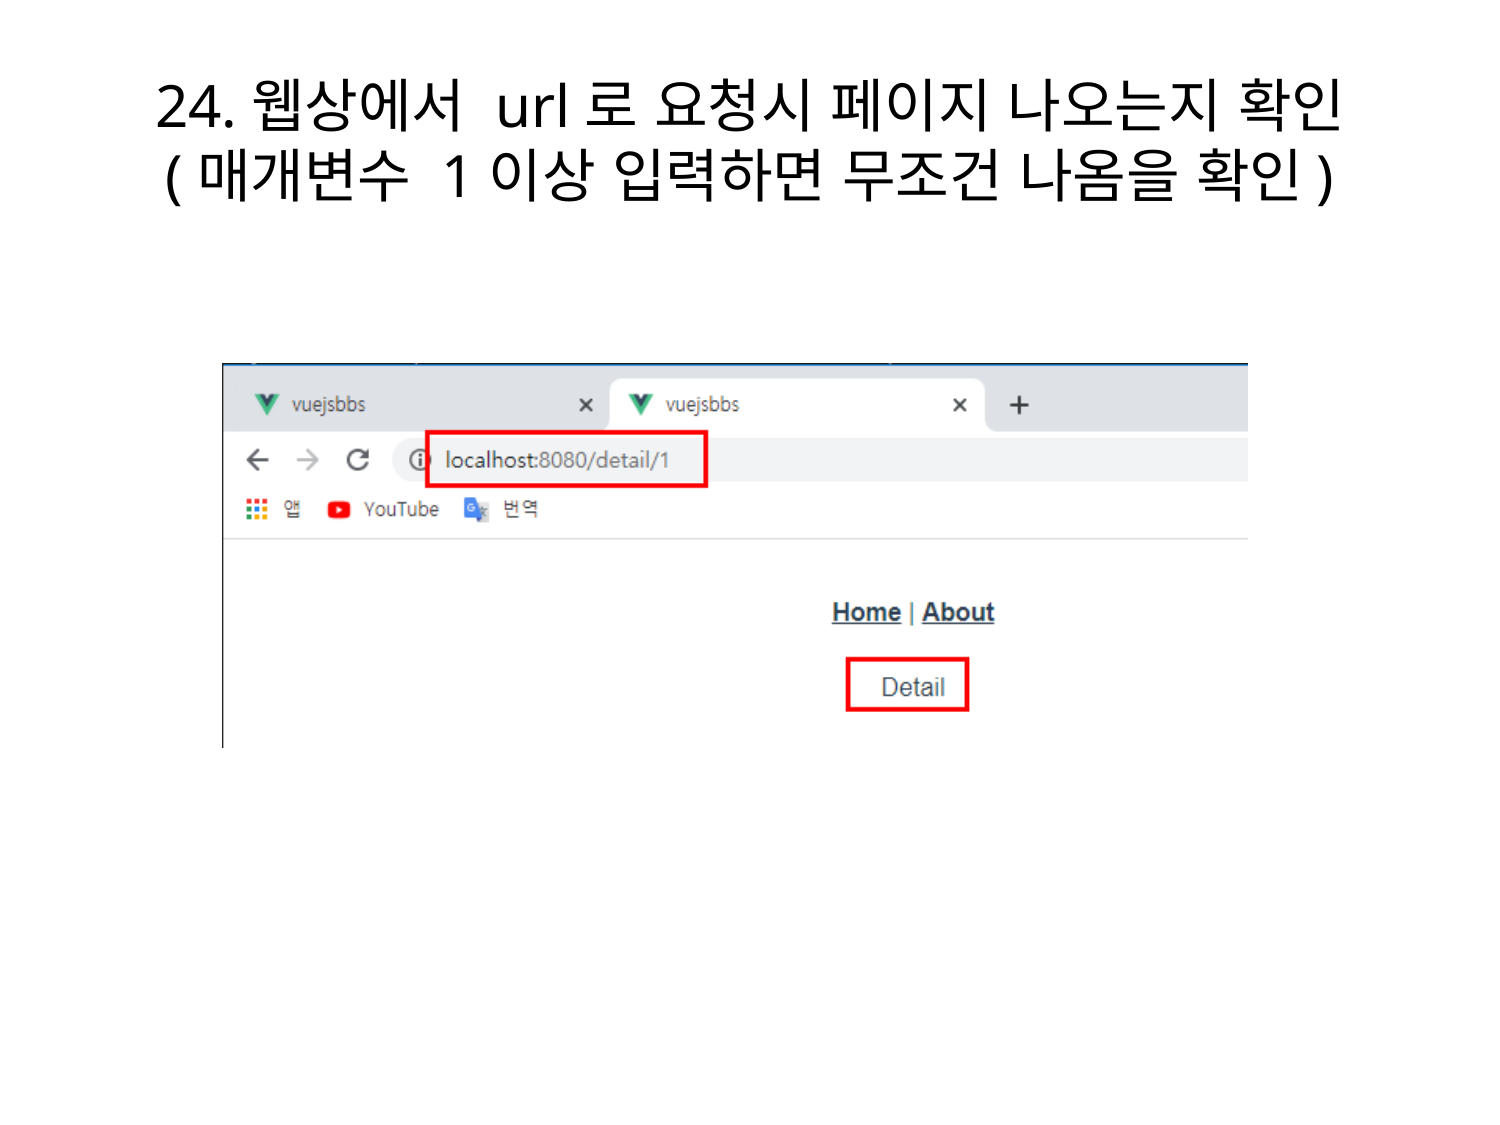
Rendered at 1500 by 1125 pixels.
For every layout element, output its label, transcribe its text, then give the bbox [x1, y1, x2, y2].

title 24.웹상에서 url로 요청시 페이지 나오는지 확인 (매개변수 1이상 입력하면 무조건 나옴을 확인) [75, 45, 1425, 233]
picture [222, 363, 1249, 748]
